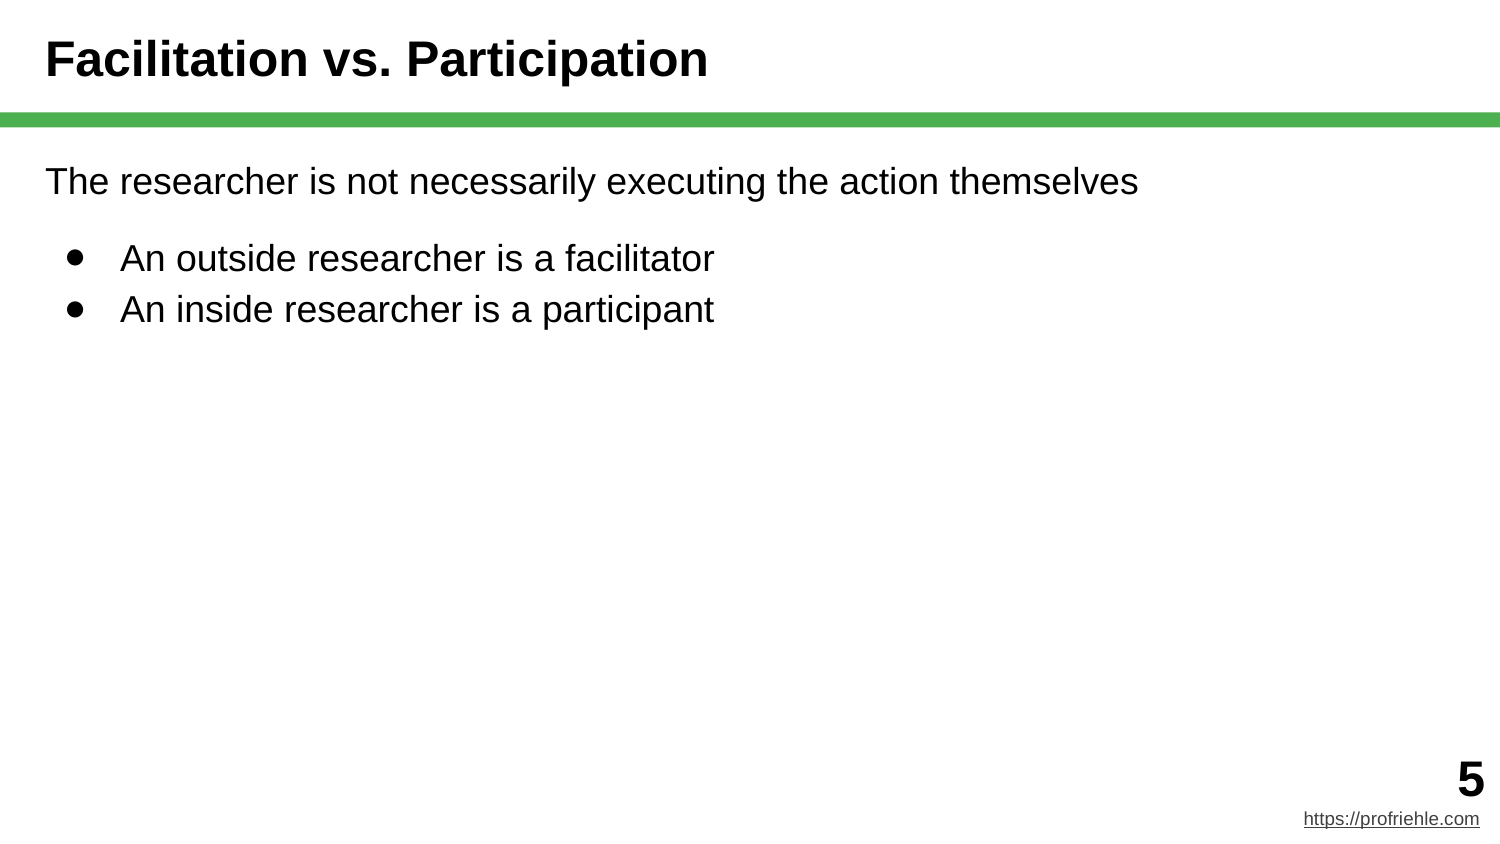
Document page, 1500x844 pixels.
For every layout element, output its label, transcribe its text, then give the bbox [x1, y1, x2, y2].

list The researcher is not necessarily executing the action themselves An outside researcher is a facilitator An inside researcher is a participant [45, 150, 1455, 825]
slide_number ‹#› https://profriehle.com [1200, 724, 1500, 844]
title Facilitation vs. Participation [0, 0, 1500, 113]
